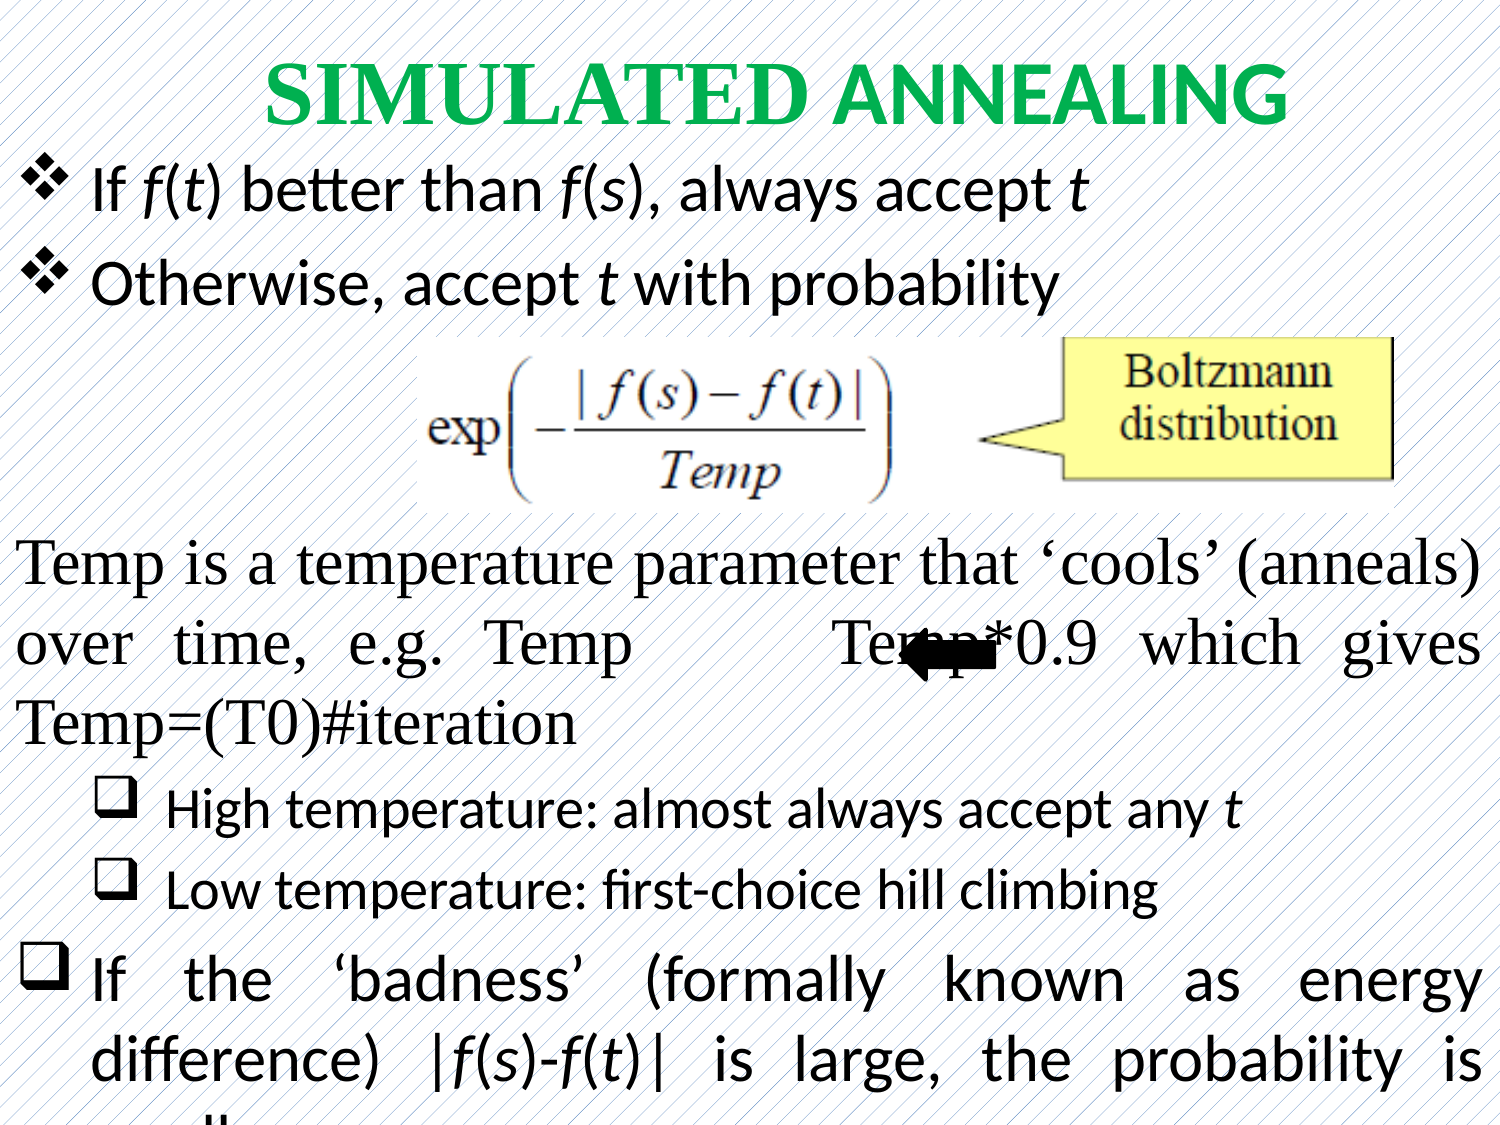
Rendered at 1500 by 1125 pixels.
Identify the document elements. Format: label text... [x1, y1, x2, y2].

subtitle If f(t) better than f(s), always accept t Otherwise, accept t with probability Temp is a temperature parameter that ‘cools’ (anneals) over time, e.g. Temp Temp*0.9 which gives Temp=(T0)#iteration High temperature: almost always accept any t Low temperature: first-choice hill climbing If the ‘badness’ (formally known as energy difference) |f(s)-f(t)| is large, the probability is small. [0, 137, 1500, 1125]
picture [417, 337, 1394, 513]
title SIMULATED ANNEALING [150, 37, 1425, 137]
text_box [898, 627, 997, 682]
